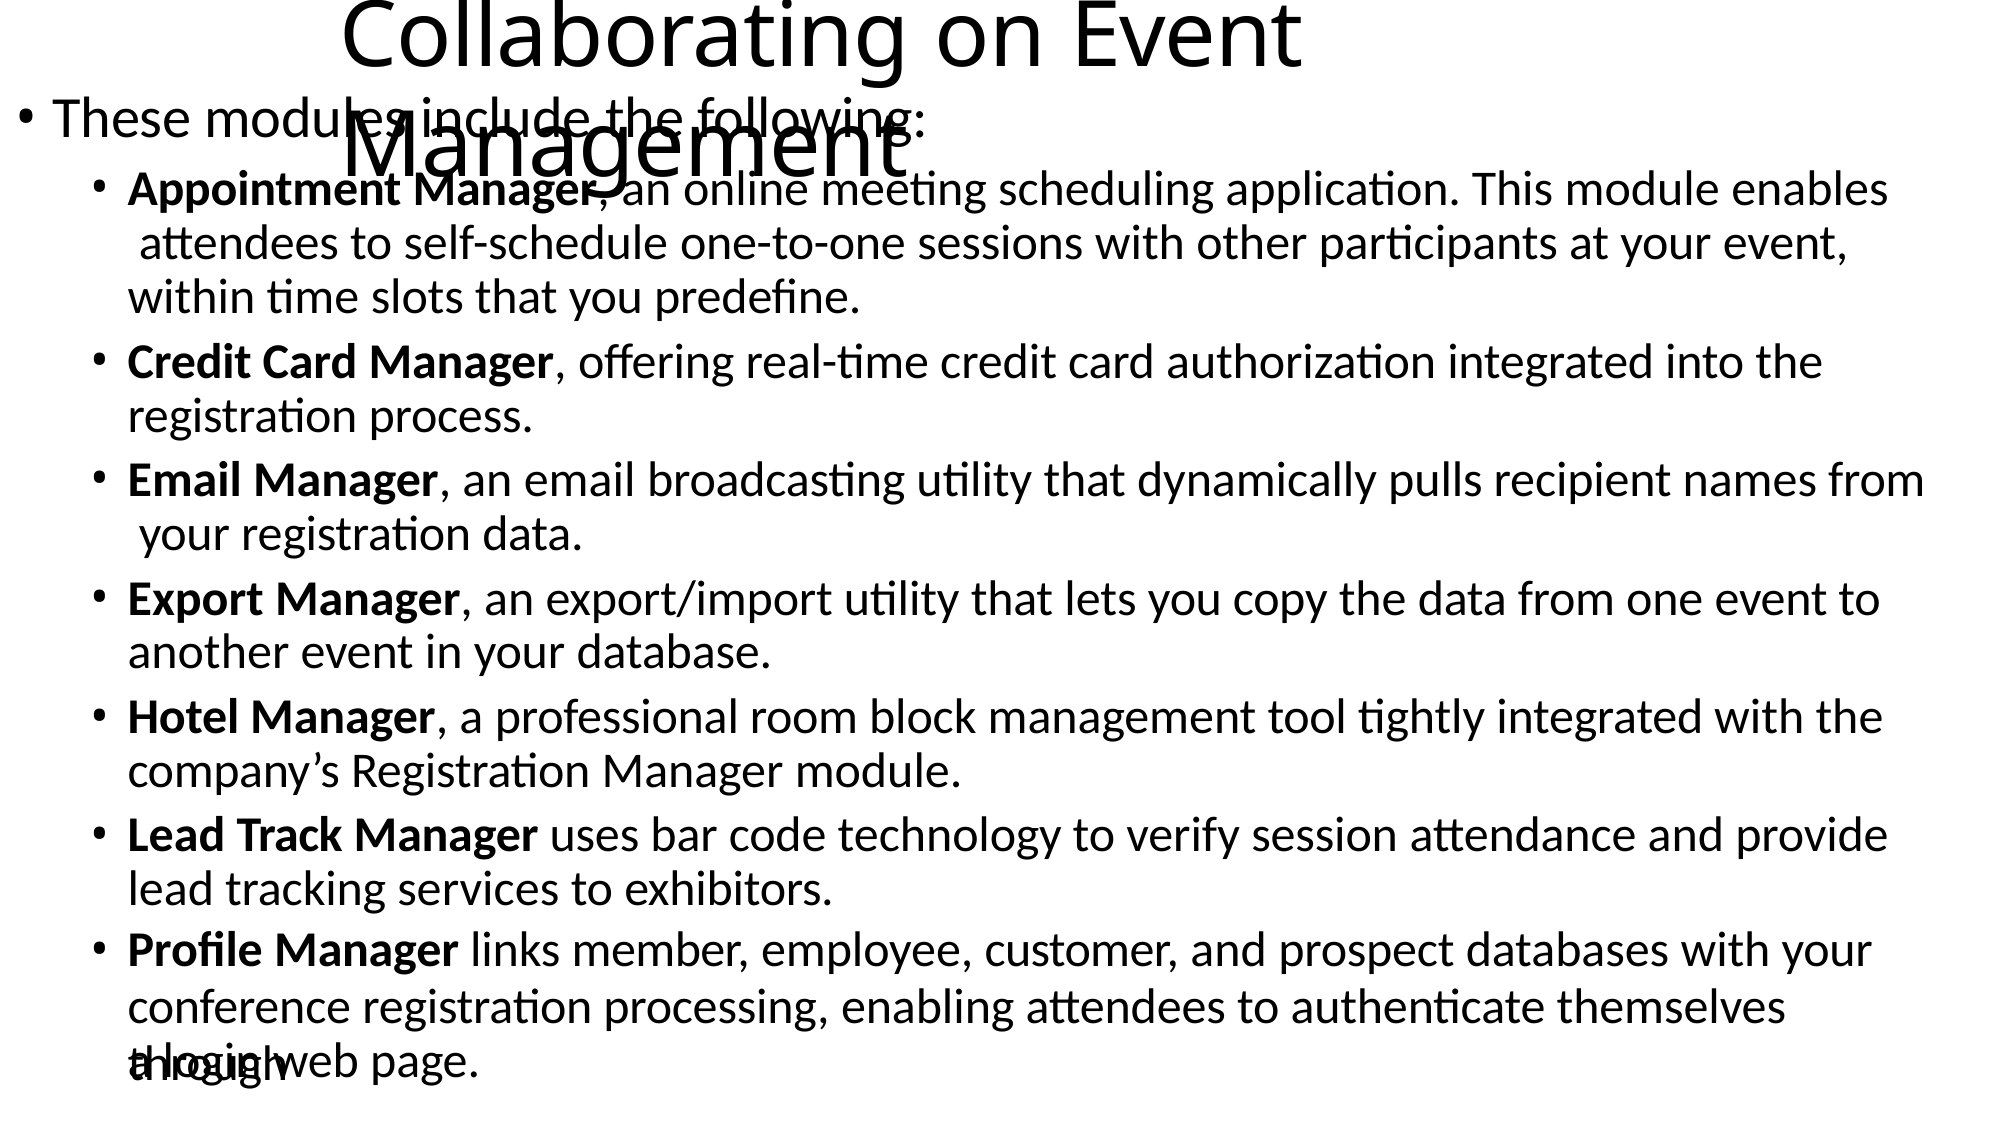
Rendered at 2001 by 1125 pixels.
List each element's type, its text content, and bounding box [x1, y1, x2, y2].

title Collaborating on Event Management [337, 0, 1663, 71]
text_box These modules include the following: Appointment Manager, an online meeting scheduling application. This module enables attendees to self-schedule one-to-one sessions with other participants at your event, within time slots that you predefine. Credit Card Manager, offering real-time credit card authorization integrated into the registration process. Email Manager, an email broadcasting utility that dynamically pulls recipient names from your registration data. Export Manager, an export/import utility that lets you copy the data from one event to another event in your database. Hotel Manager, a professional room block management tool tightly integrated with the company’s Registration Manager module. Lead Track Manager uses bar code technology to verify session attendance and provide lead tracking services to exhibitors. Profile Manager links member, employee, customer, and prospect databases with your conference registration processing, enabling attendees to authenticate themselves through [12, 71, 1977, 1091]
